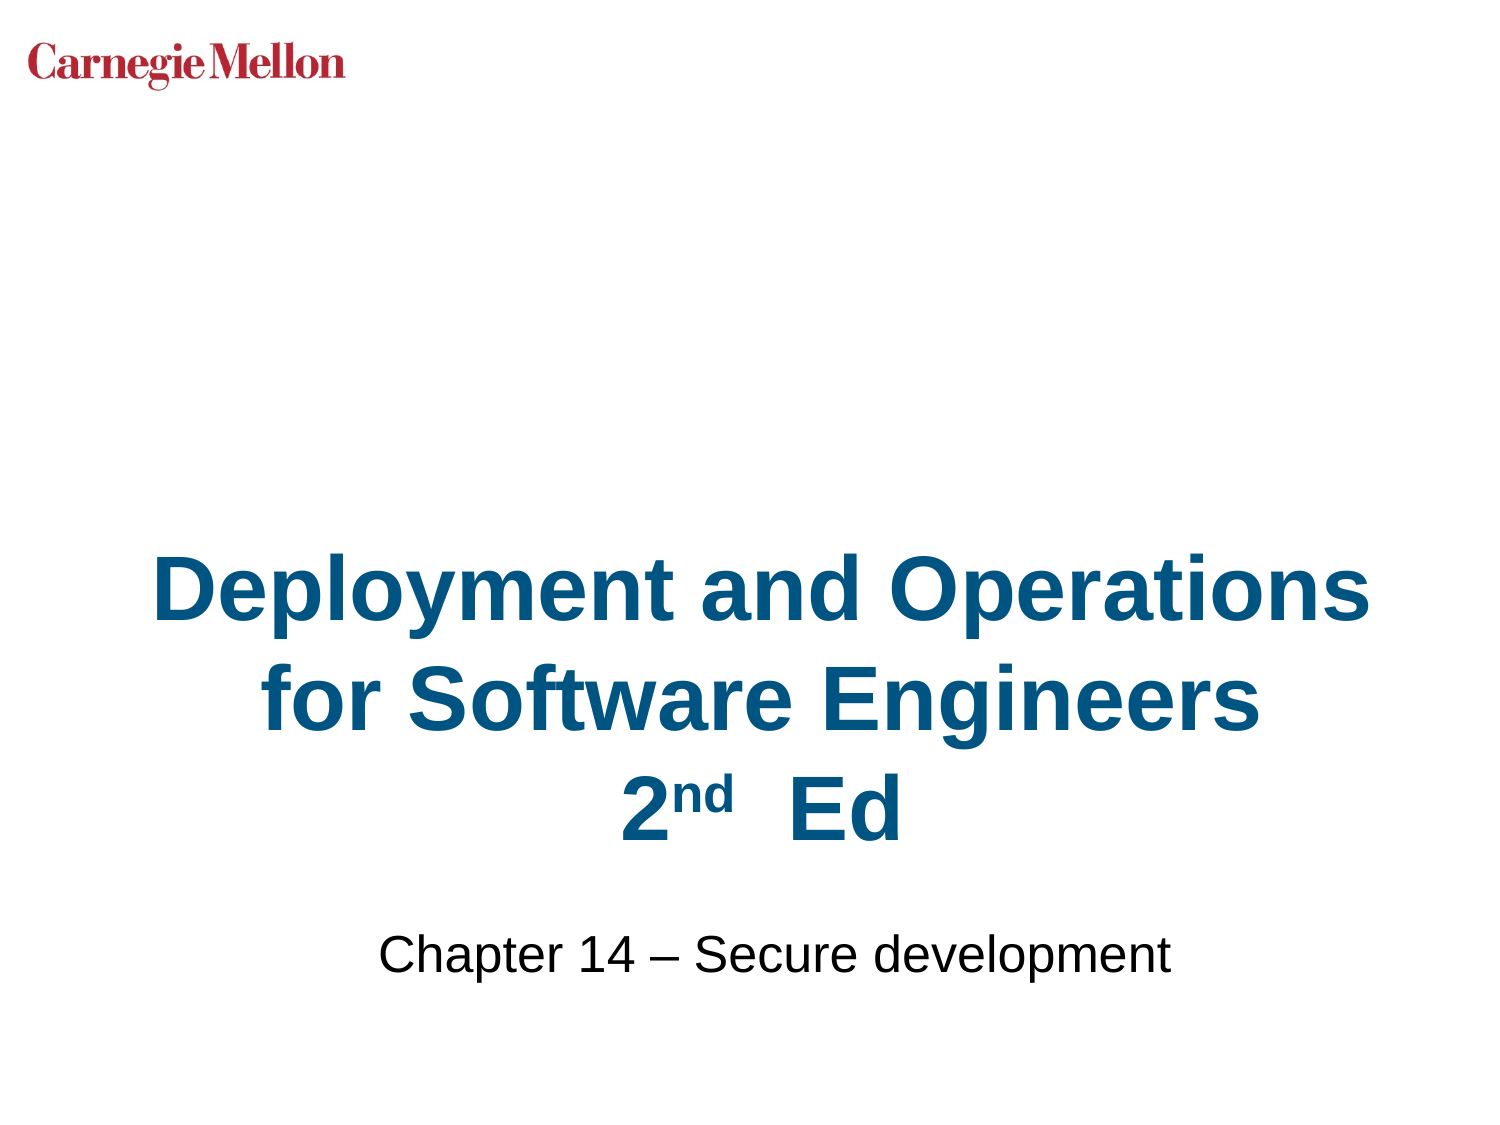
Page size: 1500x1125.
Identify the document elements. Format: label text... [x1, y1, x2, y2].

subtitle Chapter 14 – Secure development [249, 912, 1300, 1000]
picture [24, 37, 349, 92]
title Deployment and Operations for Software Engineers 2nd Ed [75, 624, 1450, 763]
